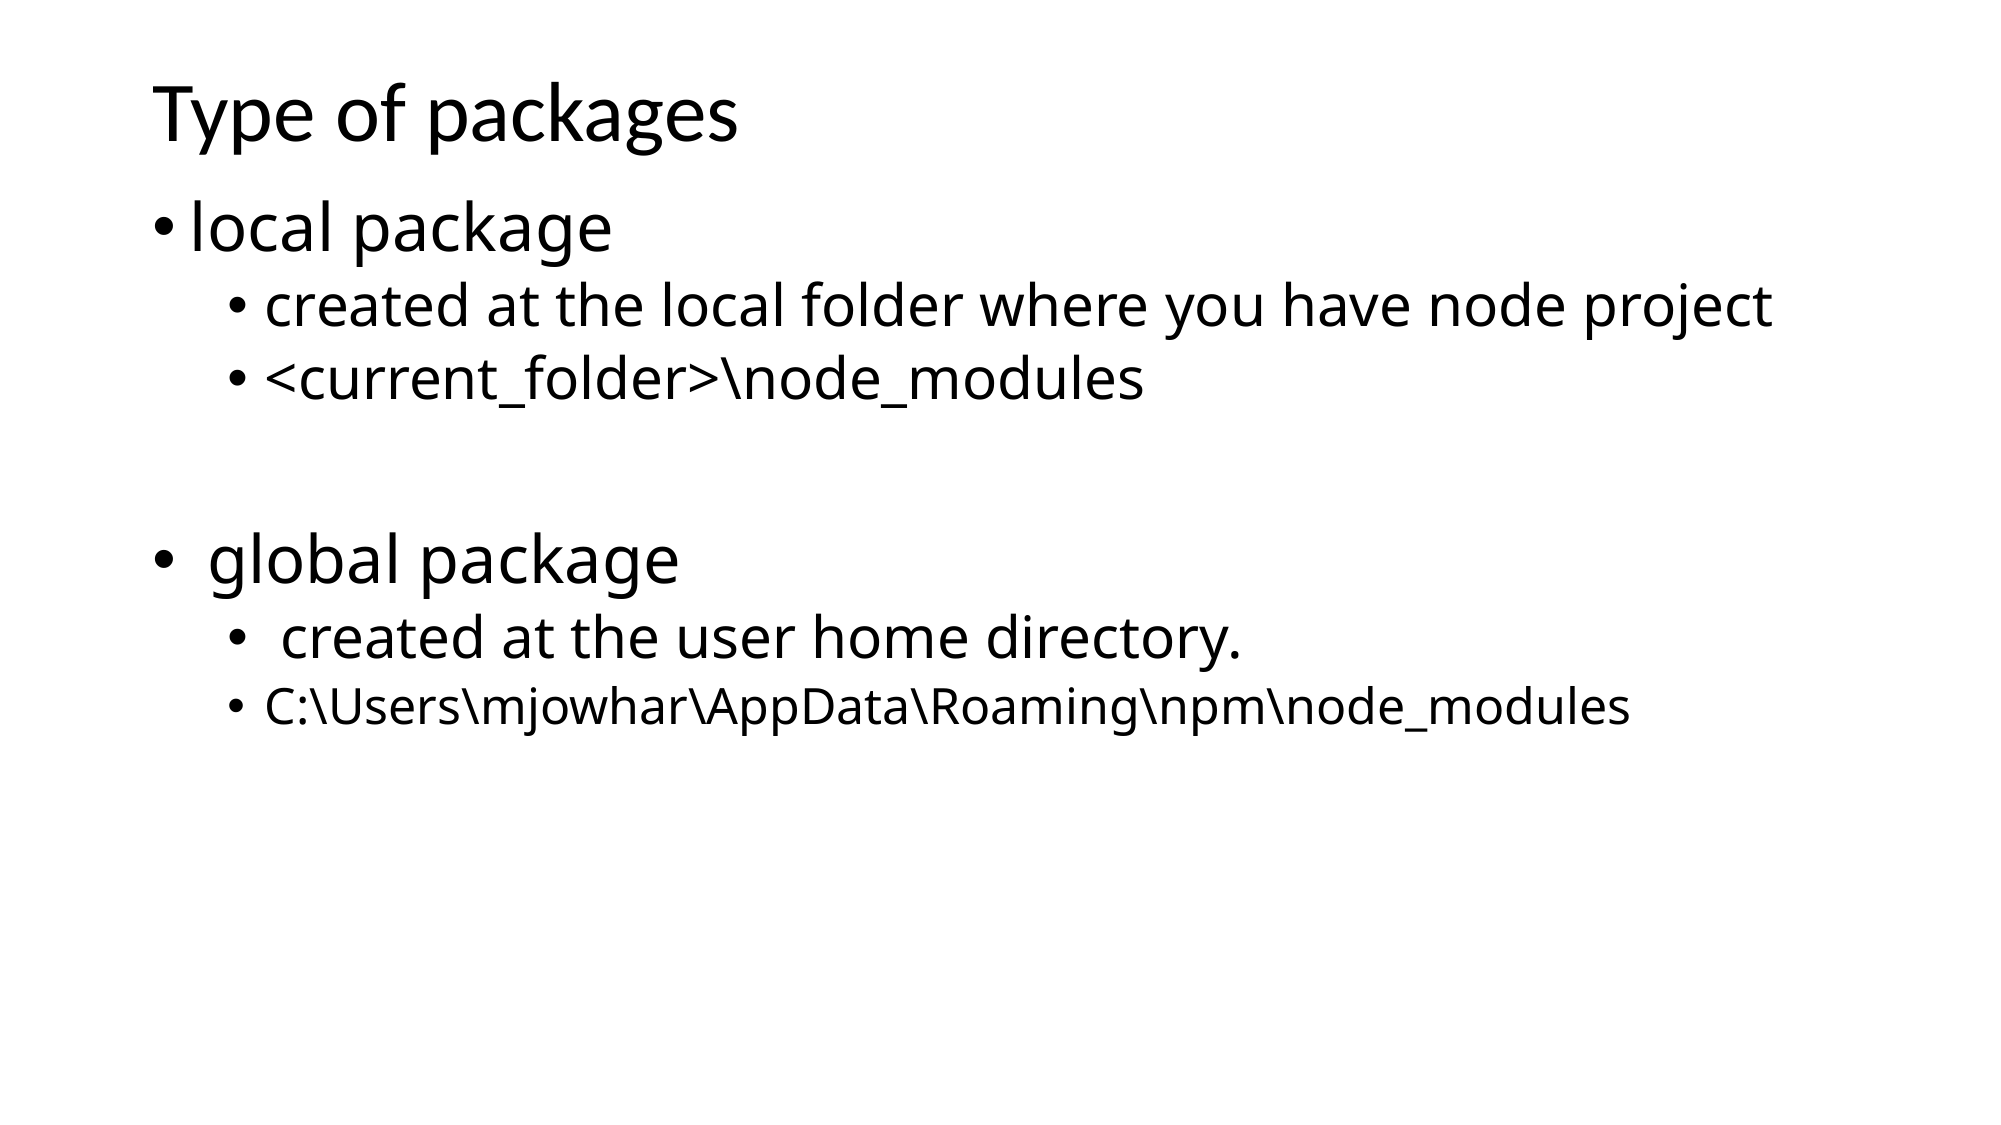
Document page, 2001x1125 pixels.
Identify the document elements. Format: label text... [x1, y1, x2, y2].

title Type of packages [137, 59, 1863, 168]
list local package created at the local folder where you have node project <current_folder>\node_modules global package created at the user home directory. C:\Users\mjowhar\AppData\Roaming\npm\node_modules [137, 186, 1863, 1014]
